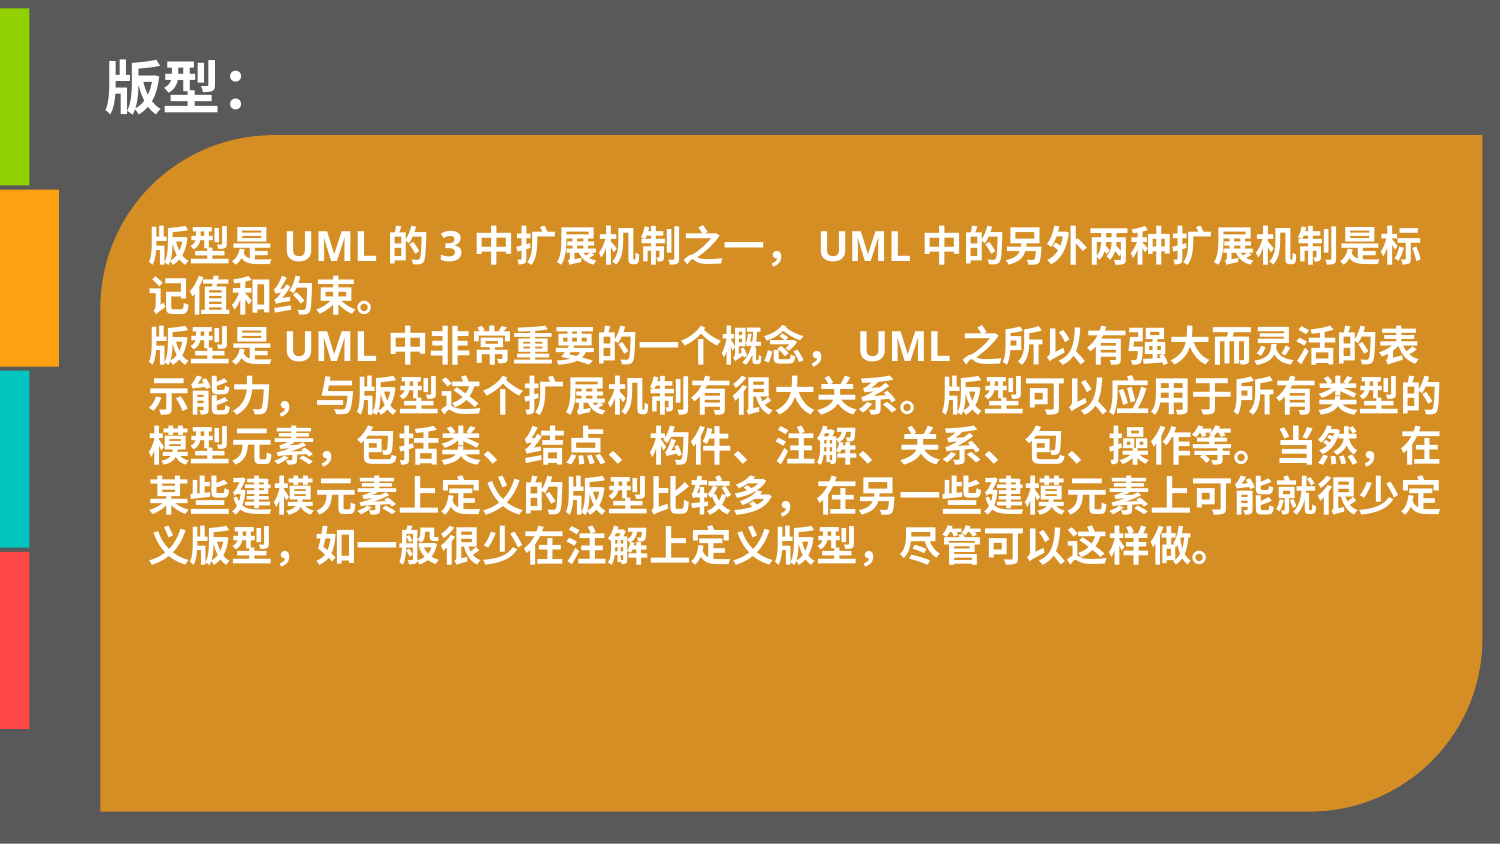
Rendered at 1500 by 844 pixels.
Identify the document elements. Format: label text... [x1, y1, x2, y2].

text_box [98, 133, 1485, 814]
text_box 版型： [89, 43, 295, 129]
text_box [0, 550, 32, 731]
text_box [0, 6, 32, 187]
text_box [0, 187, 61, 369]
text_box [0, 369, 32, 550]
text_box 版型是UML的3中扩展机制之一，UML中的另外两种扩展机制是标记值和约束。 版型是UML中非常重要的一个概念，UML之所以有强大而灵活的表示能力，与版型这个扩展机制有很大关系。版型可以应用于所有类型的模型元素，包括类、结点、构件、注解、关系、包、操作等。当然，在某些建模元素上定义的版型比较多，在另一些建模元素上可能就很少定义版型，如一般很少在注解上定义版型，尽管可以这样做。 [133, 212, 1463, 578]
